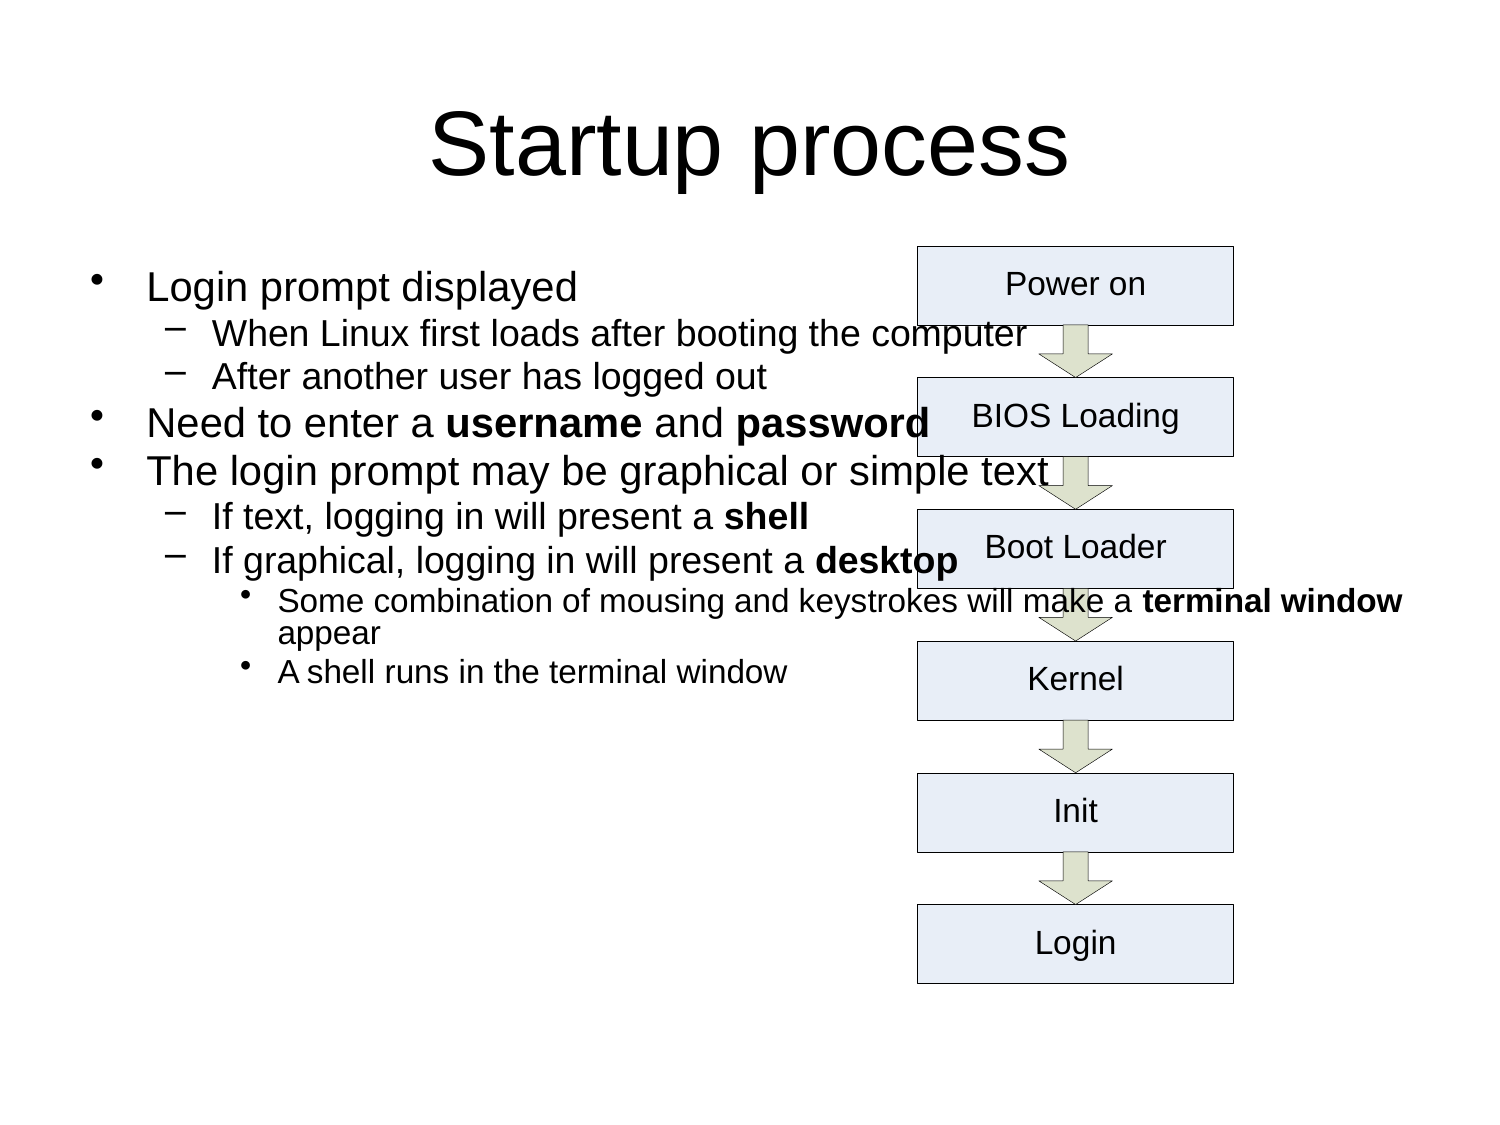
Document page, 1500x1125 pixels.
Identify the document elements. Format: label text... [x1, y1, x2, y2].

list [915, 243, 1237, 987]
title Startup process [74, 44, 1426, 233]
list Login prompt displayed When Linux ﬁrst loads after booting the computer After another user has logged out Need to enter a username and password The login prompt may be graphical or simple text If text, logging in will present a shell If graphical, logging in will present a desktop Some combination of mousing and keystrokes will make a terminal window appear A shell runs in the terminal window [74, 262, 1426, 1006]
